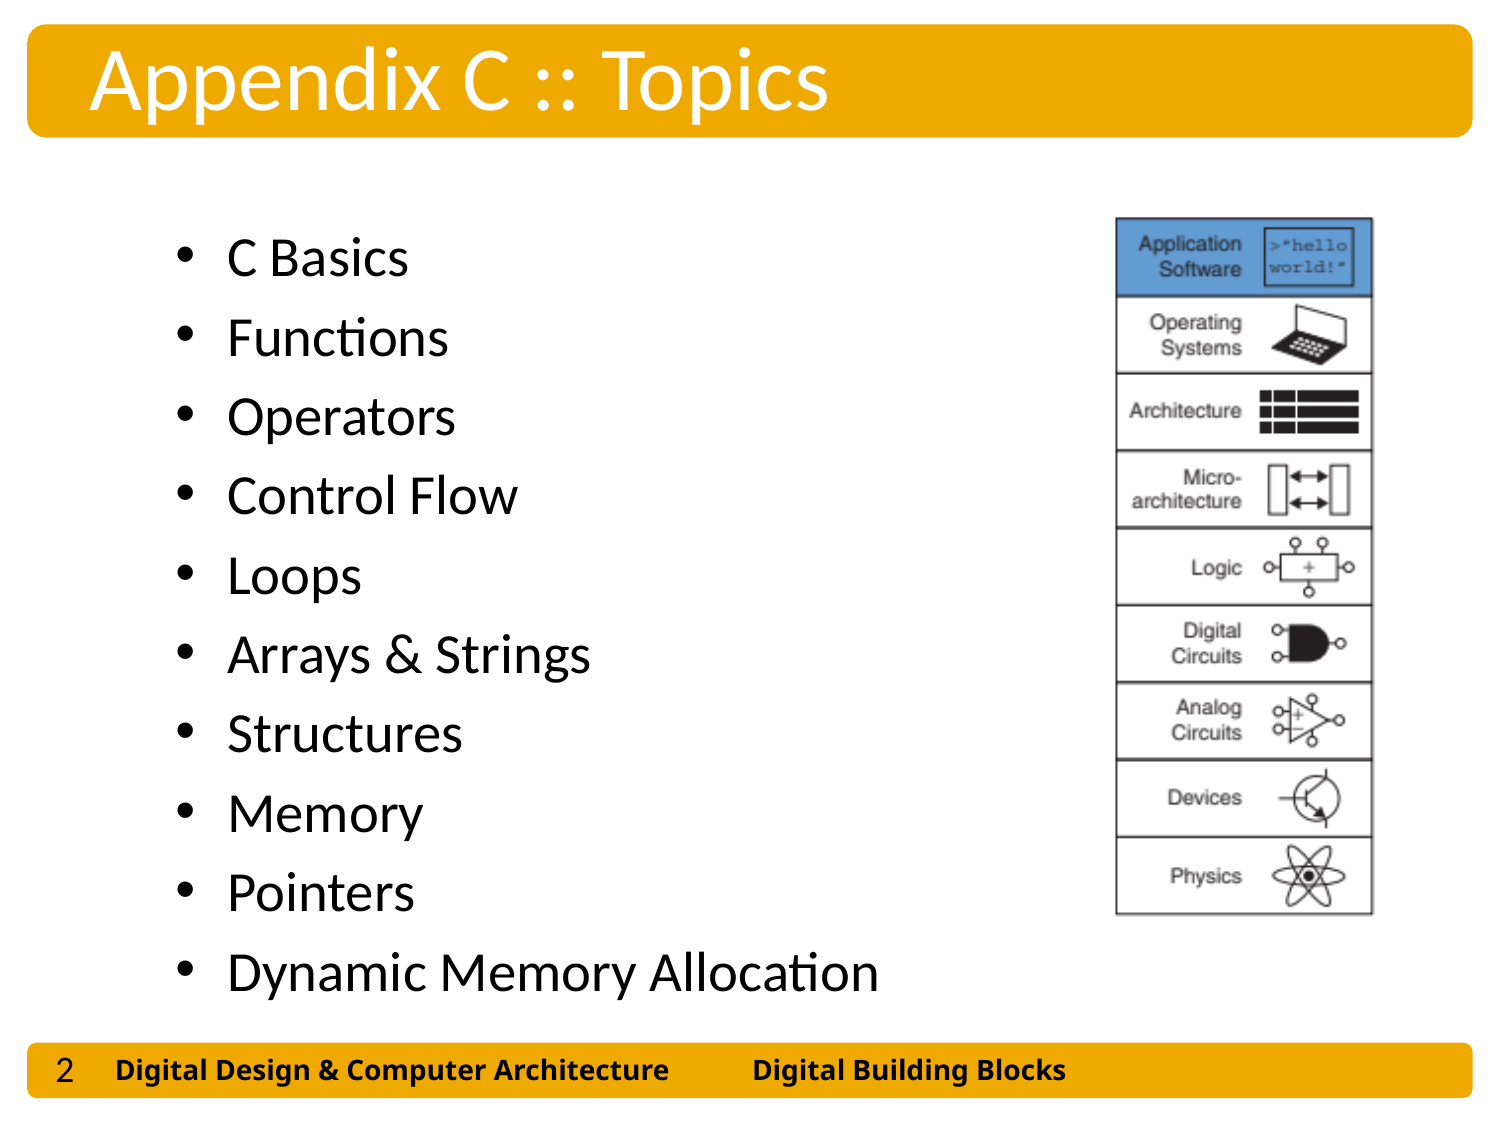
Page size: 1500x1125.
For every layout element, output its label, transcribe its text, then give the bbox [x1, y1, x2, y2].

text_box Appendix C :: Topics [75, 11, 1375, 136]
picture [1112, 212, 1376, 918]
slide_number 2 [40, 1037, 164, 1096]
text_box C Basics Functions Operators Control Flow Loops Arrays & Strings Structures Memory Pointers Dynamic Memory Allocation [160, 212, 1200, 1013]
